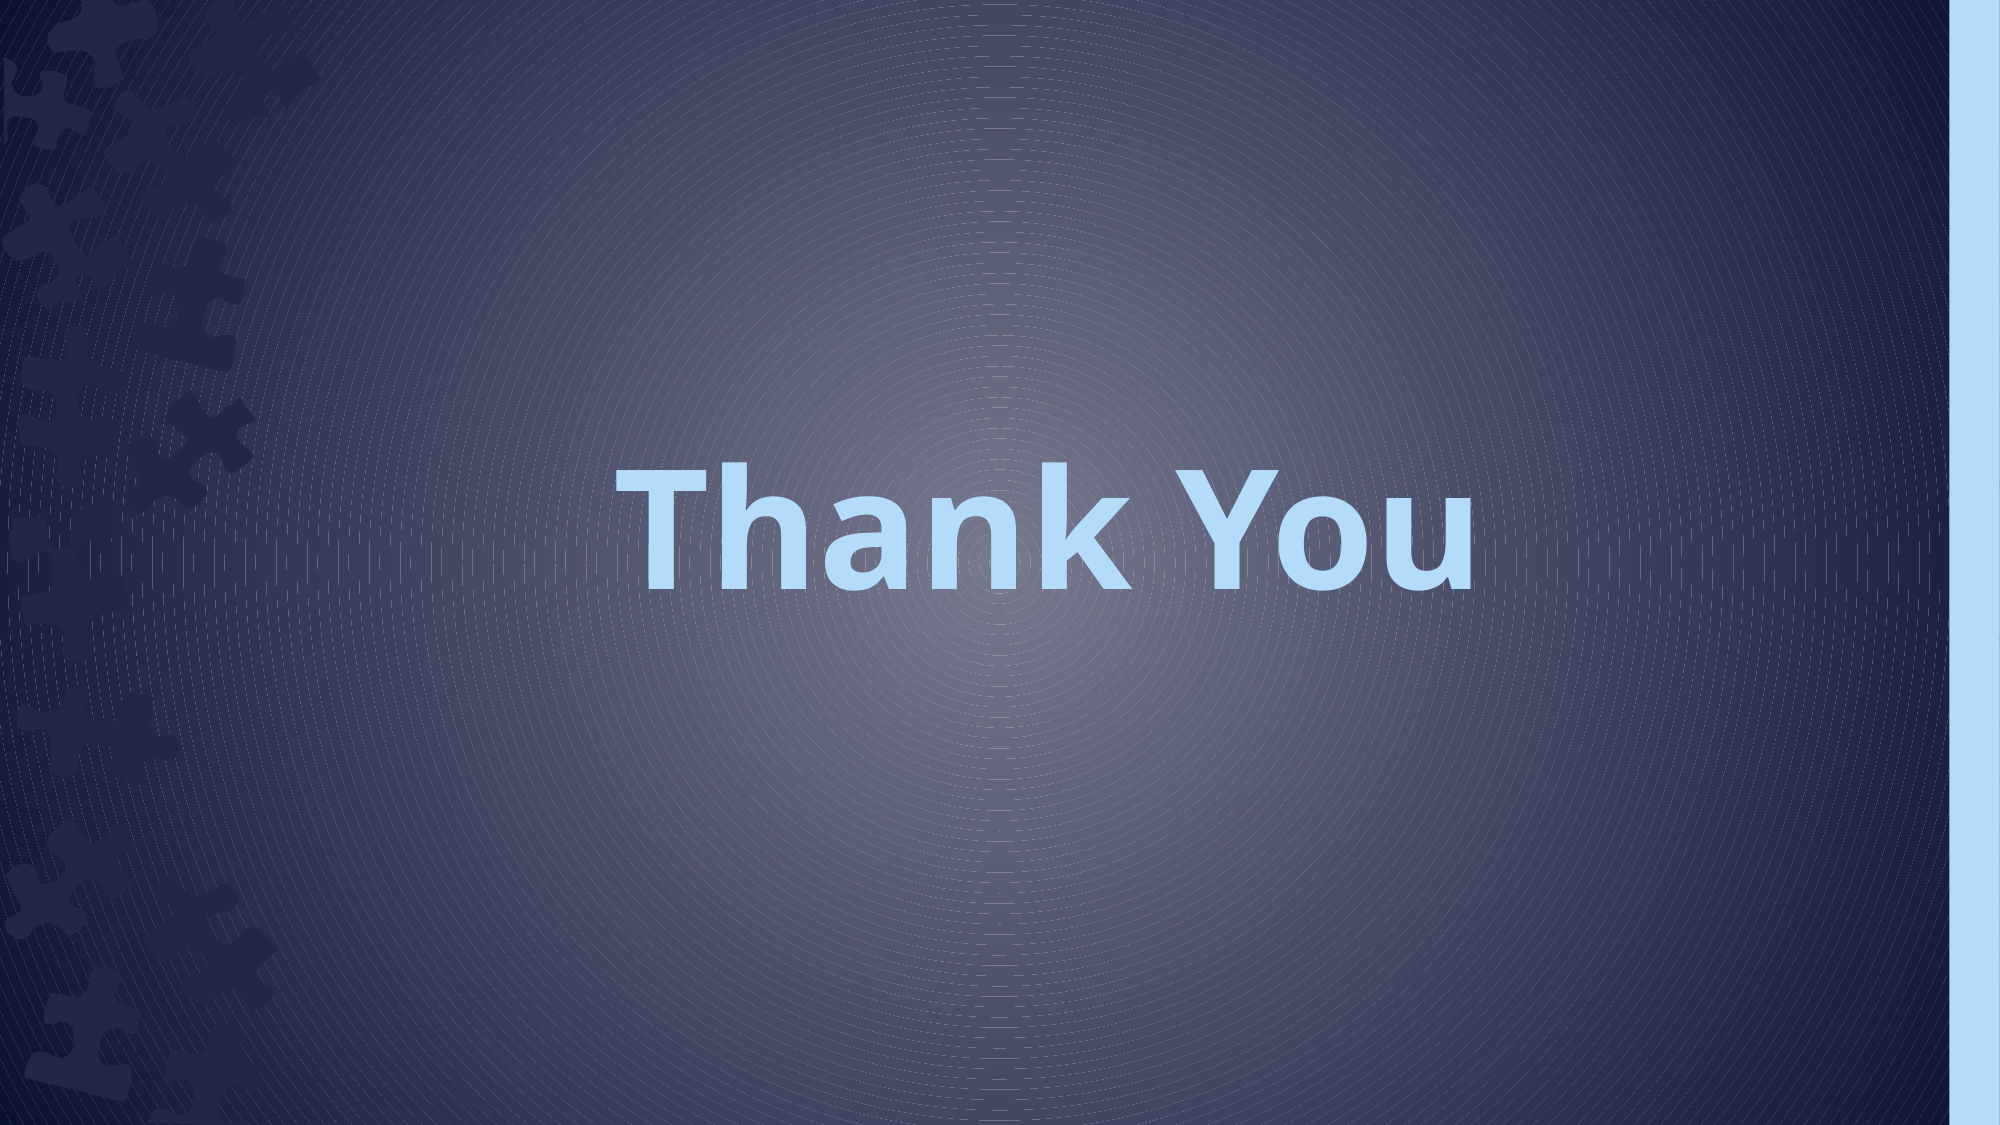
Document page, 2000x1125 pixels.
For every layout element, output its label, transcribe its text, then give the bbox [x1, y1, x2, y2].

title Thank You [598, 208, 1614, 634]
